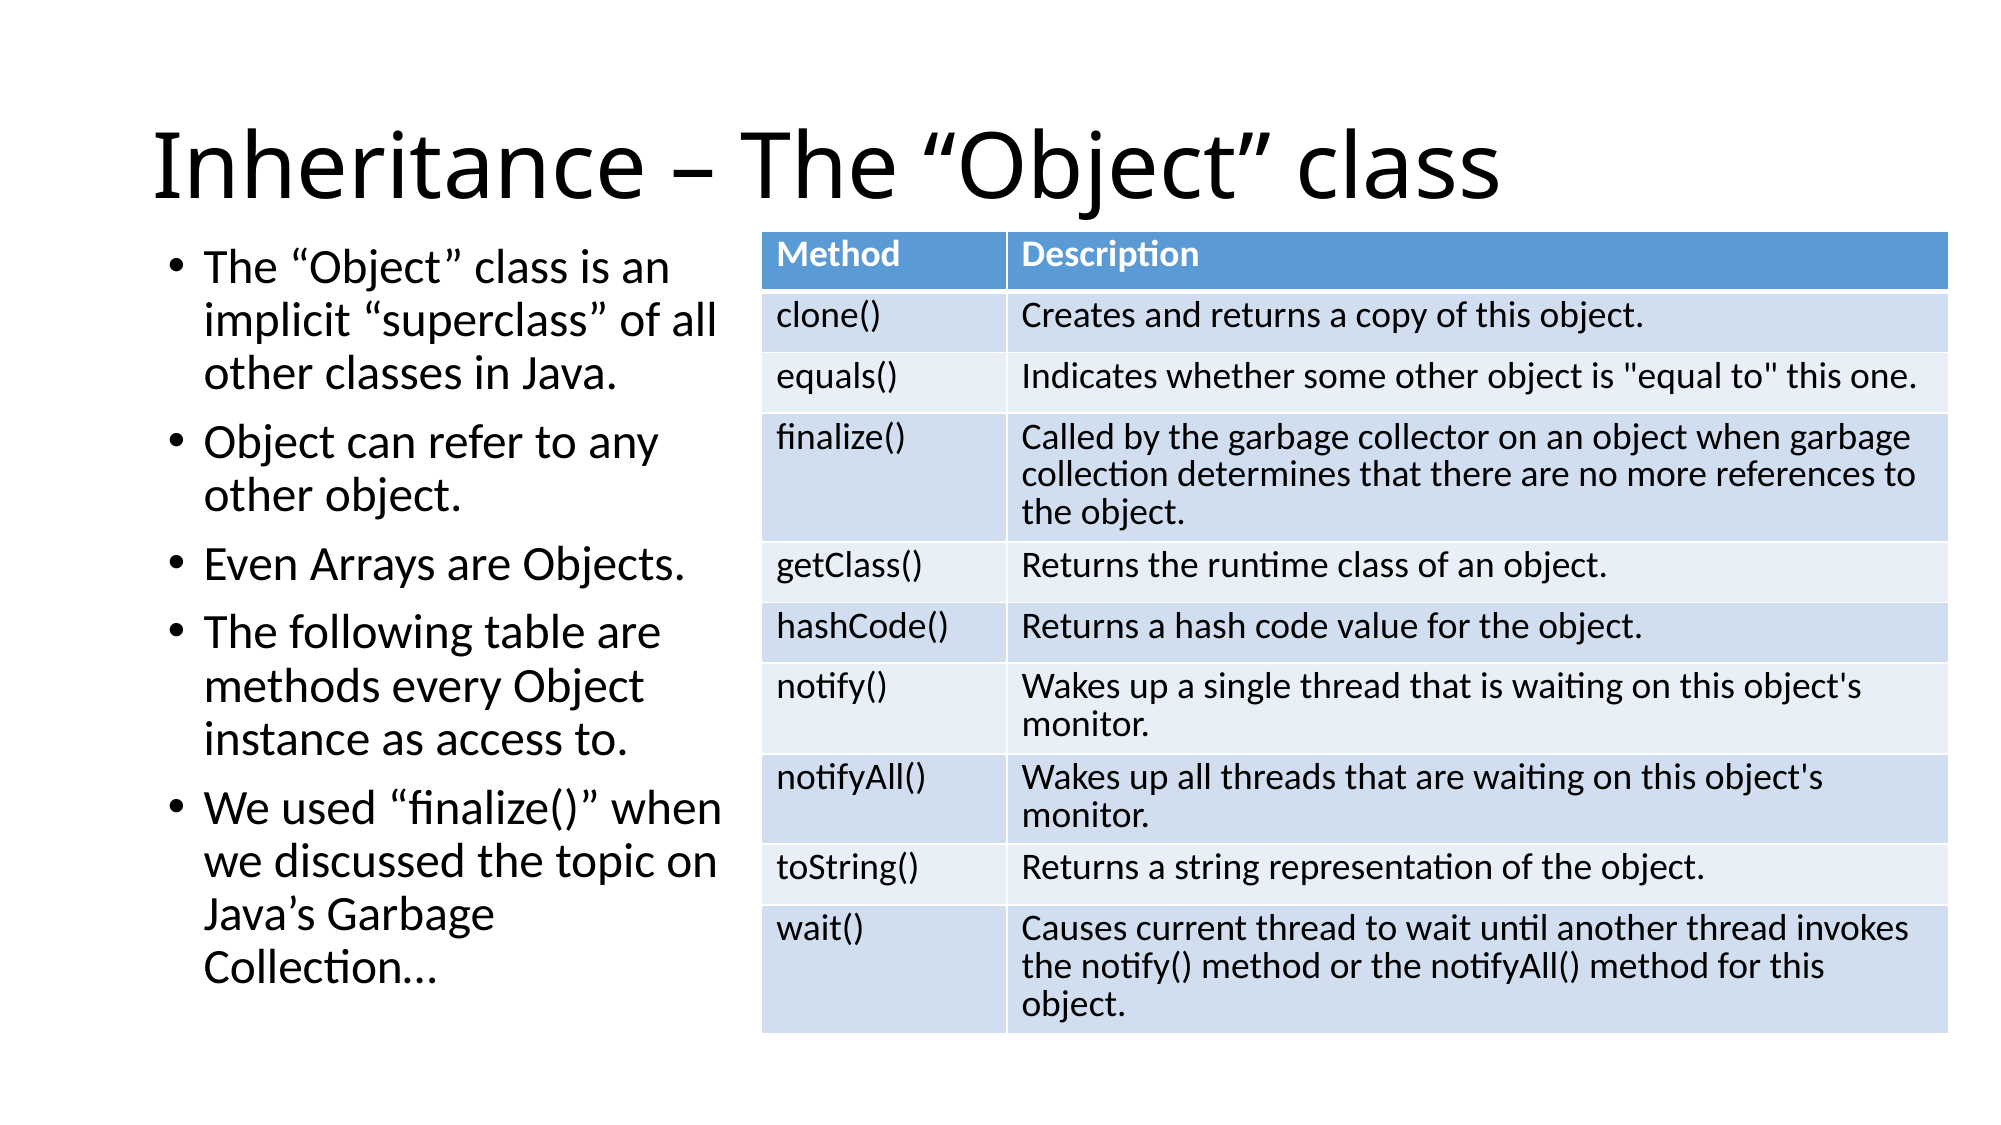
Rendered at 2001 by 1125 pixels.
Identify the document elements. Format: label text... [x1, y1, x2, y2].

table_cell Called by the garbage collector on an object when garbage collection determines that there are no more references to the object. [1008, 414, 1948, 541]
table_cell Returns a hash code value for the object. [1008, 603, 1948, 662]
table_cell Causes current thread to wait until another thread invokes the notify() method or the notifyAll() method for this object. [1008, 906, 1948, 1033]
table_cell Returns a string representation of the object. [1008, 845, 1948, 904]
table_cell notifyAll() [762, 755, 1006, 843]
table_cell notify() [762, 664, 1006, 753]
table_header Method [762, 232, 1006, 289]
table_cell Indicates whether some other object is "equal to" this one. [1008, 353, 1948, 412]
table_cell hashCode() [762, 603, 1006, 662]
table_cell Wakes up a single thread that is waiting on this object's monitor. [1008, 664, 1948, 753]
list The “Object” class is an implicit “superclass” of all other classes in Java. Object can refer to any other object. Even Arrays are Objects. The following table are methods every Object instance as access to. We used “finalize()” when we discussed the topic on Java’s Garbage Collection… [152, 232, 743, 1010]
table_cell Returns the runtime class of an object. [1008, 543, 1948, 602]
title Inheritance – The “Object” class [137, 59, 1863, 278]
table_cell getClass() [762, 543, 1006, 602]
table_cell equals() [762, 353, 1006, 412]
table_header Description [1008, 232, 1948, 289]
table_cell finalize() [762, 414, 1006, 541]
table_cell Wakes up all threads that are waiting on this object's monitor. [1008, 755, 1948, 843]
table_cell wait() [762, 906, 1006, 1033]
table_cell Creates and returns a copy of this object. [1008, 294, 1948, 352]
table_cell toString() [762, 845, 1006, 904]
table_cell clone() [762, 294, 1006, 352]
